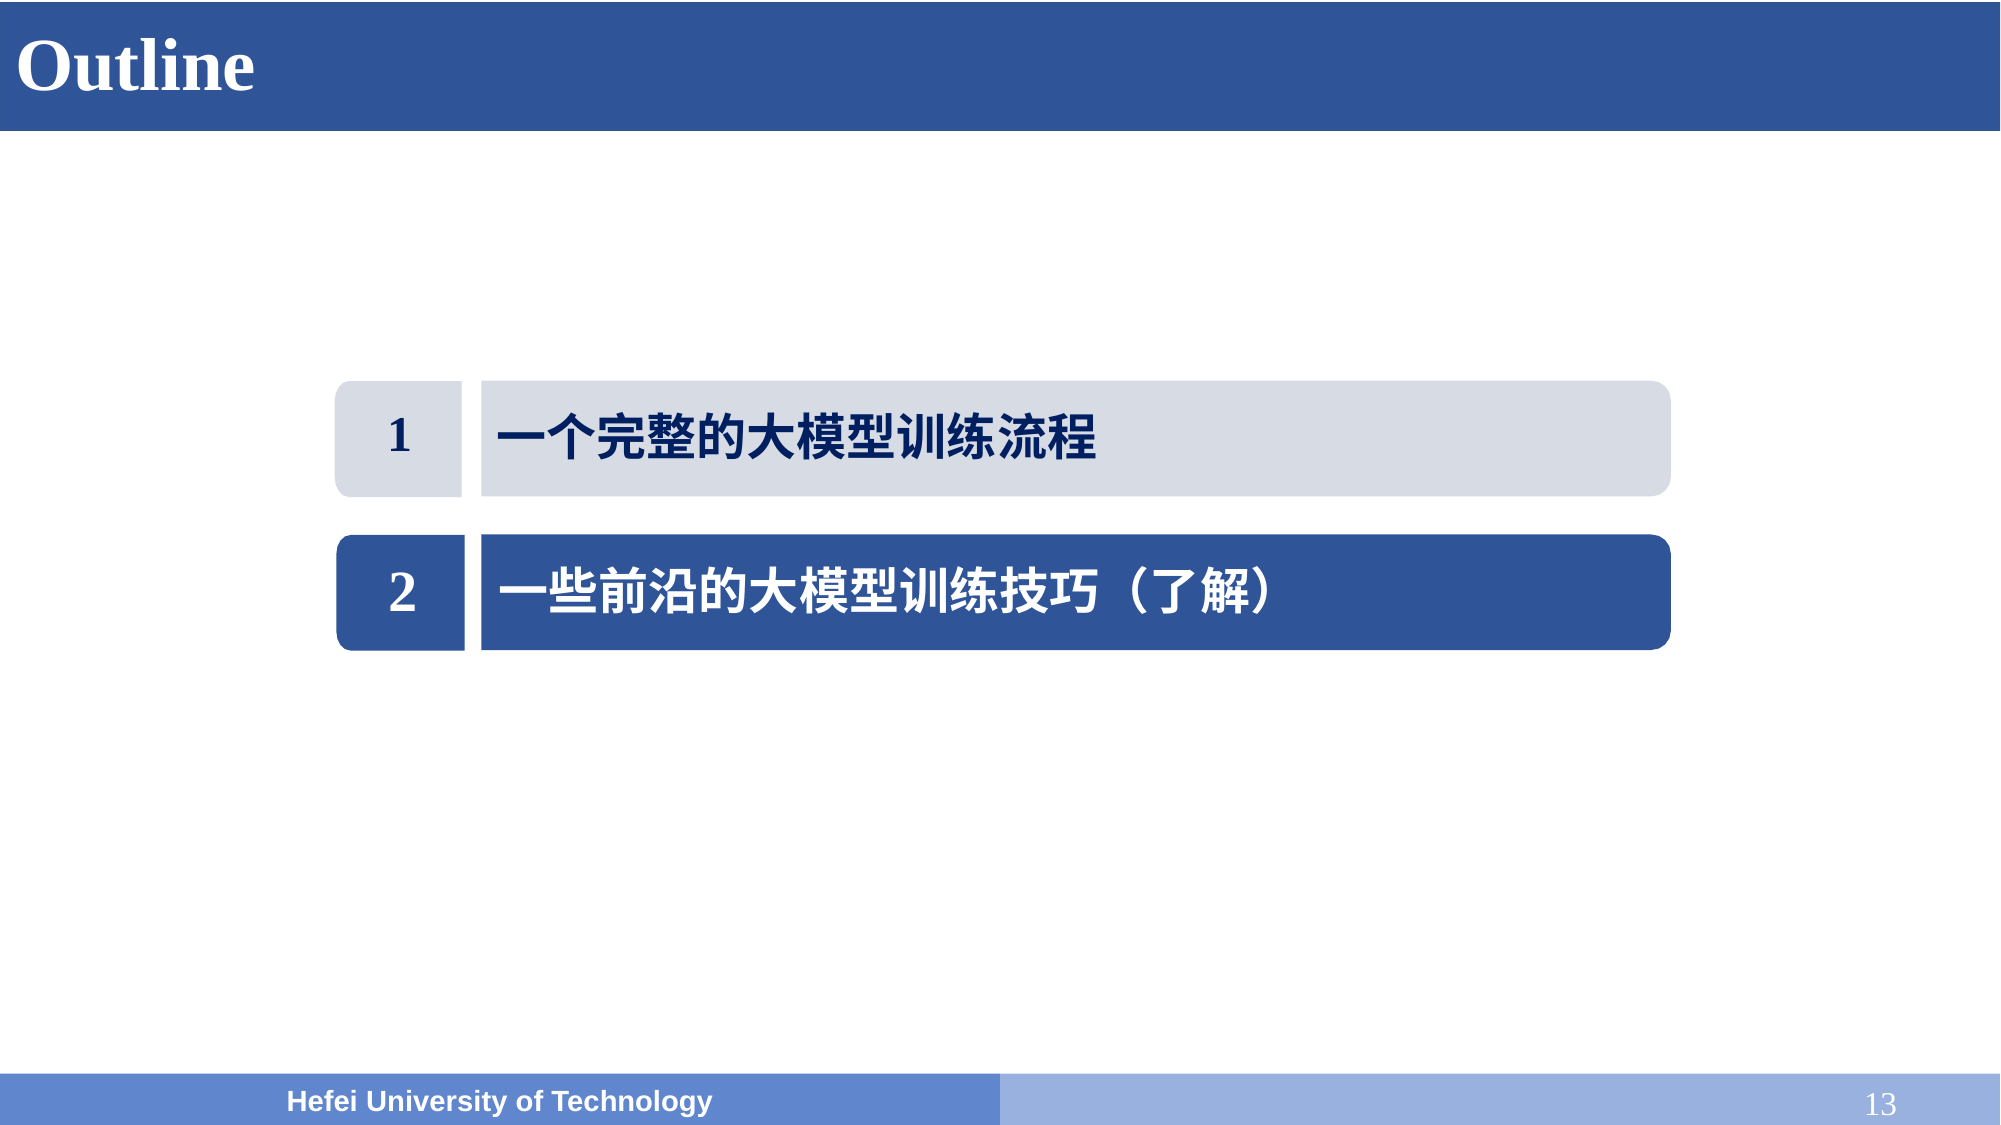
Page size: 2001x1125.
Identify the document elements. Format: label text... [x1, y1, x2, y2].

text_box [334, 381, 462, 498]
text_box [336, 534, 465, 651]
text_box 1 [385, 398, 413, 462]
text_box 一些前沿的大模型训练技巧（了解） [496, 557, 1671, 620]
slide_number 13 [1462, 1073, 1913, 1125]
title Outline [0, 3, 1937, 131]
text_box [481, 534, 1671, 651]
text_box 一个完整的大模型训练流程 [493, 402, 1671, 466]
text_box 2 [386, 550, 415, 624]
text_box [481, 380, 1671, 497]
